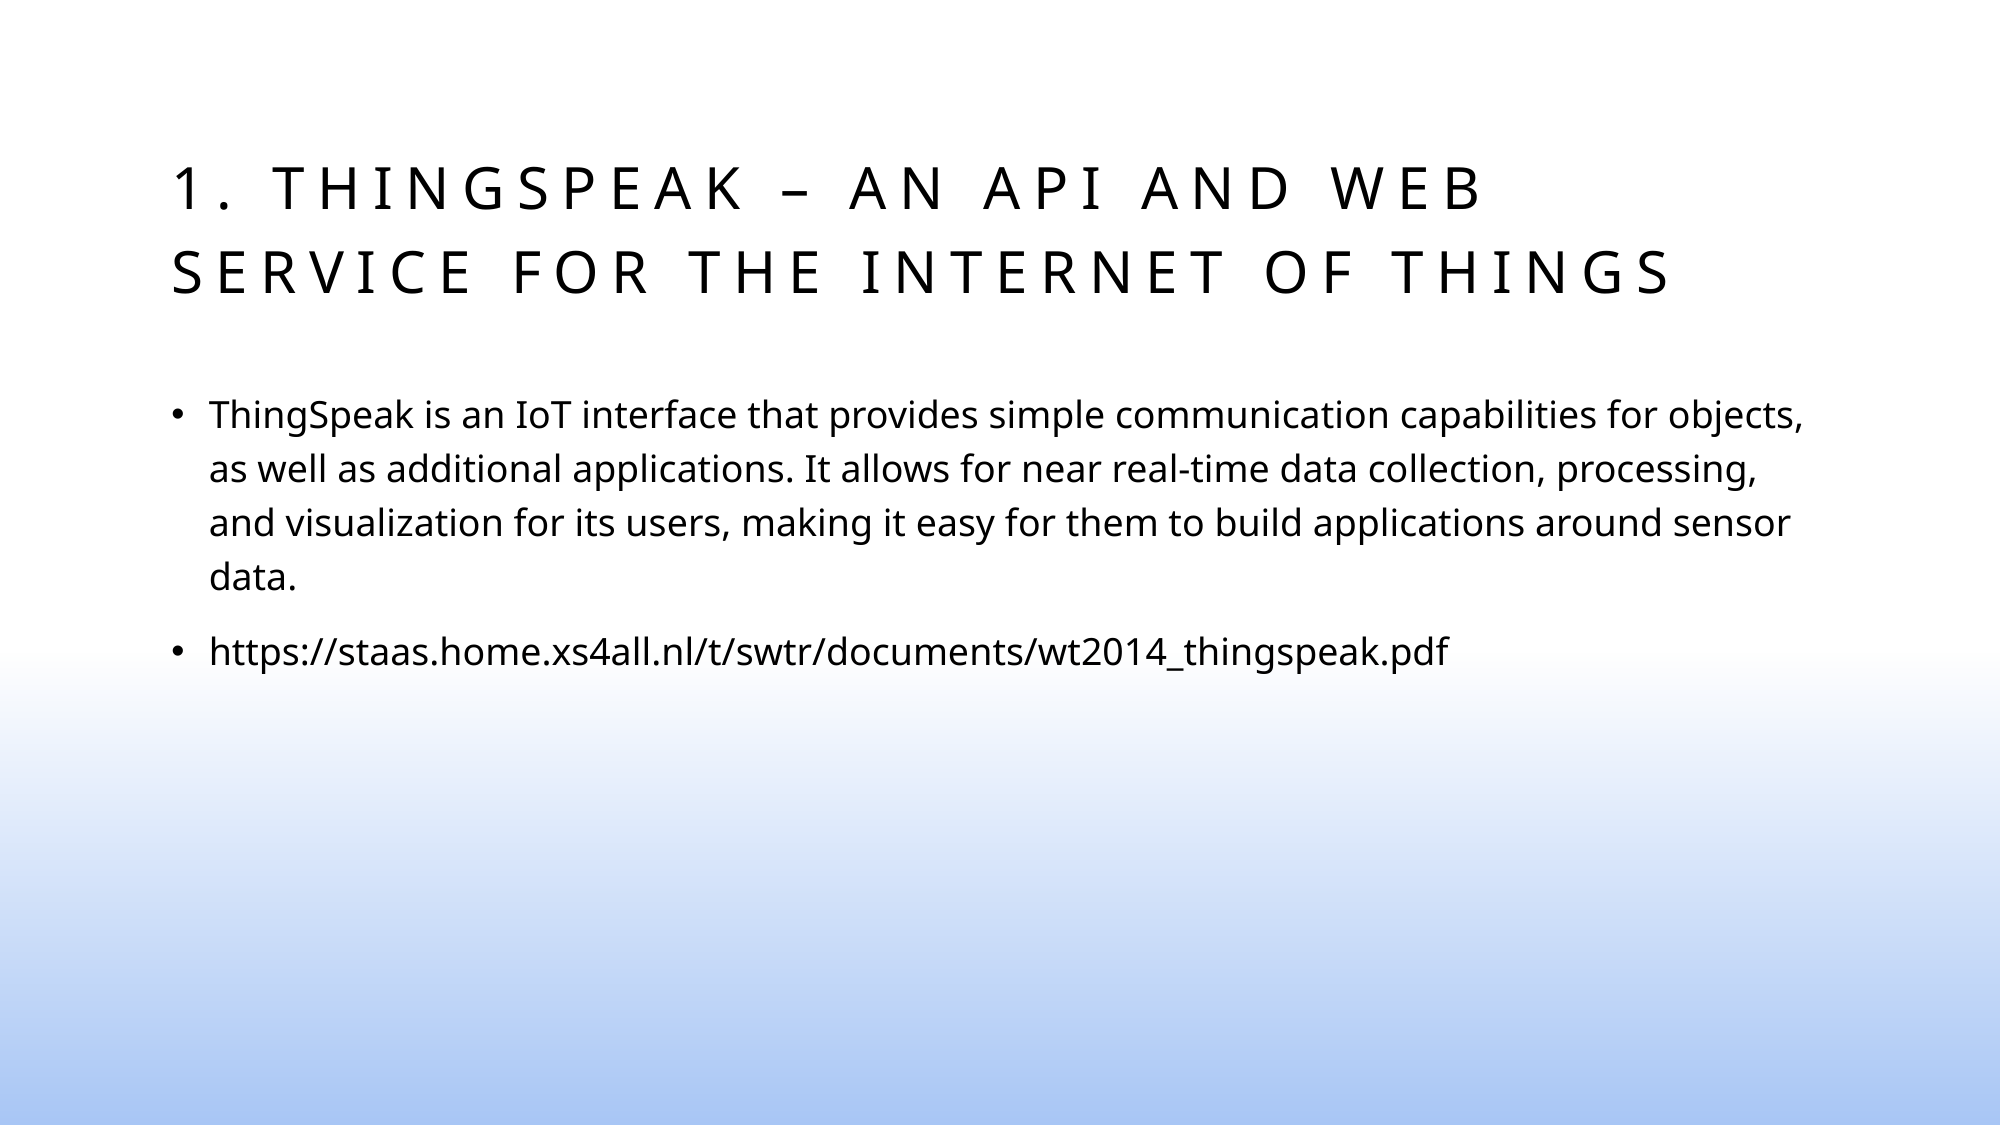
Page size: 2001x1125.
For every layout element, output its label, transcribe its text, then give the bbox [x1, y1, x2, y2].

title 1. ThingSpeak – an API and Web Service for the Internet of Things [156, 124, 1844, 313]
list ThingSpeak is an IoT interface that provides simple communication capabilities for objects, as well as additional applications. It allows for near real-time data collection, processing, and visualization for its users, making it easy for them to build applications around sensor data. https://staas.home.xs4all.nl/t/swtr/documents/wt2014_thingspeak.pdf [156, 375, 1844, 1014]
